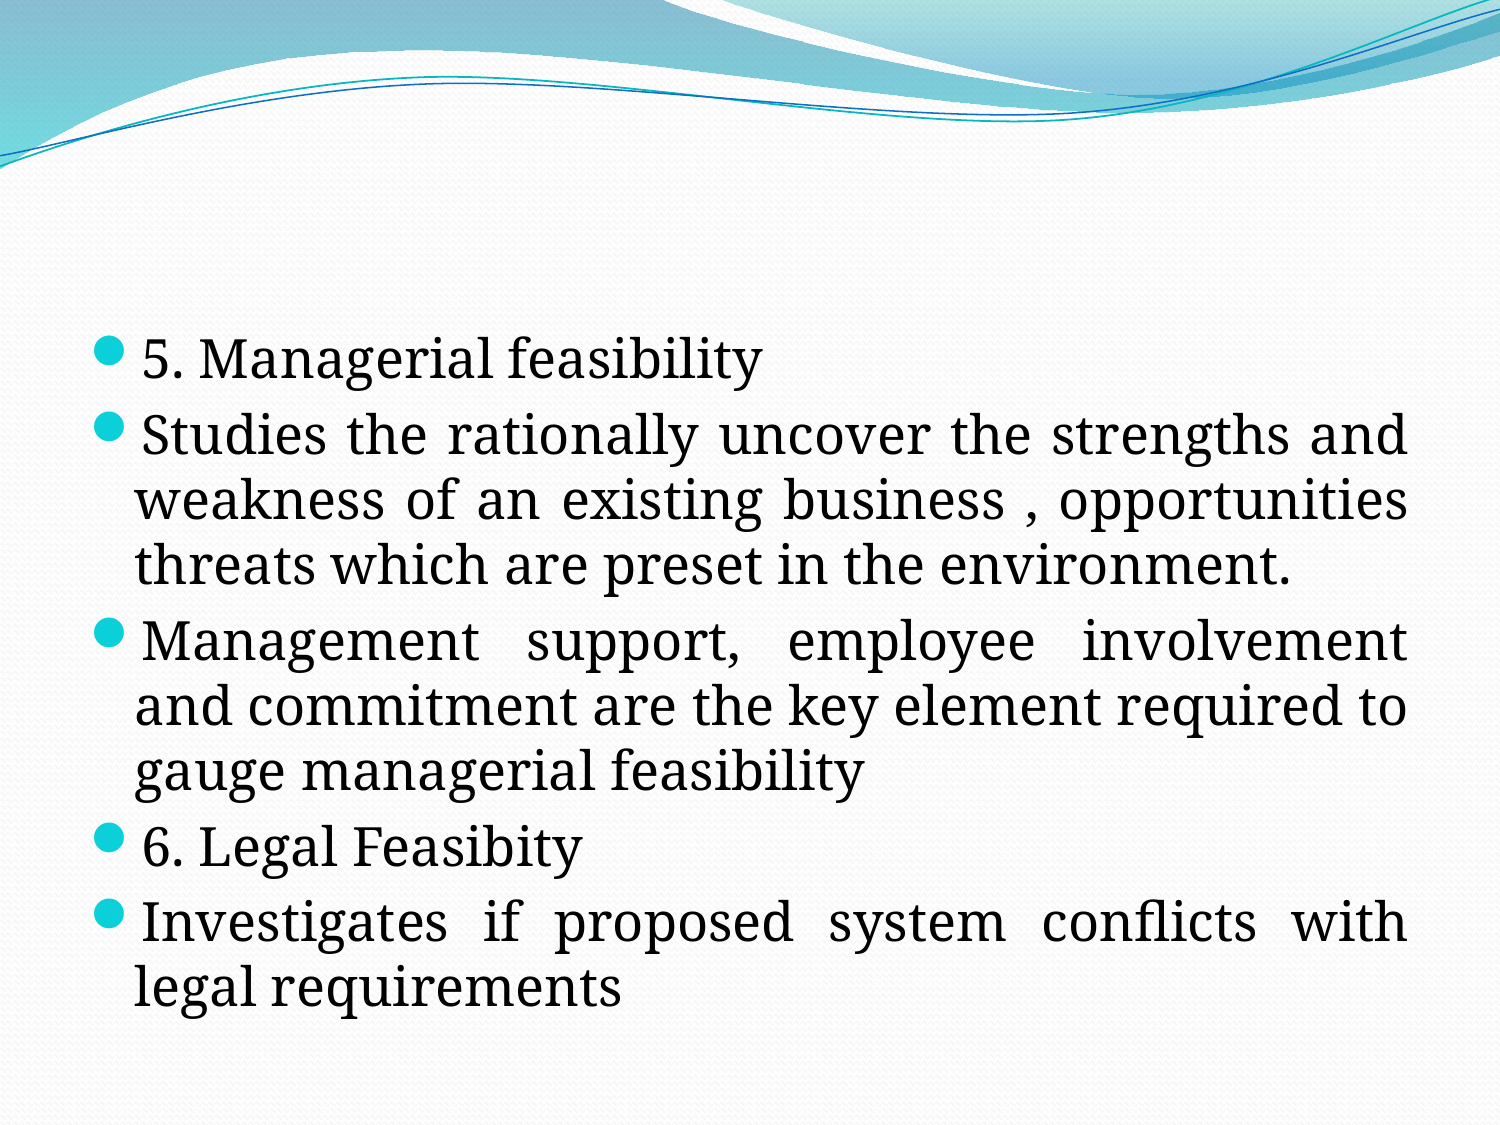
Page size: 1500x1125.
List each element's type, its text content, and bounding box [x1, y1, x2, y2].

list 5. Managerial feasibility Studies the rationally uncover the strengths and weakness of an existing business , opportunities threats which are preset in the environment. Management support, employee involvement and commitment are the key element required to gauge managerial feasibility 6. Legal Feasibity Investigates if proposed system conflicts with legal requirements [75, 317, 1425, 1038]
